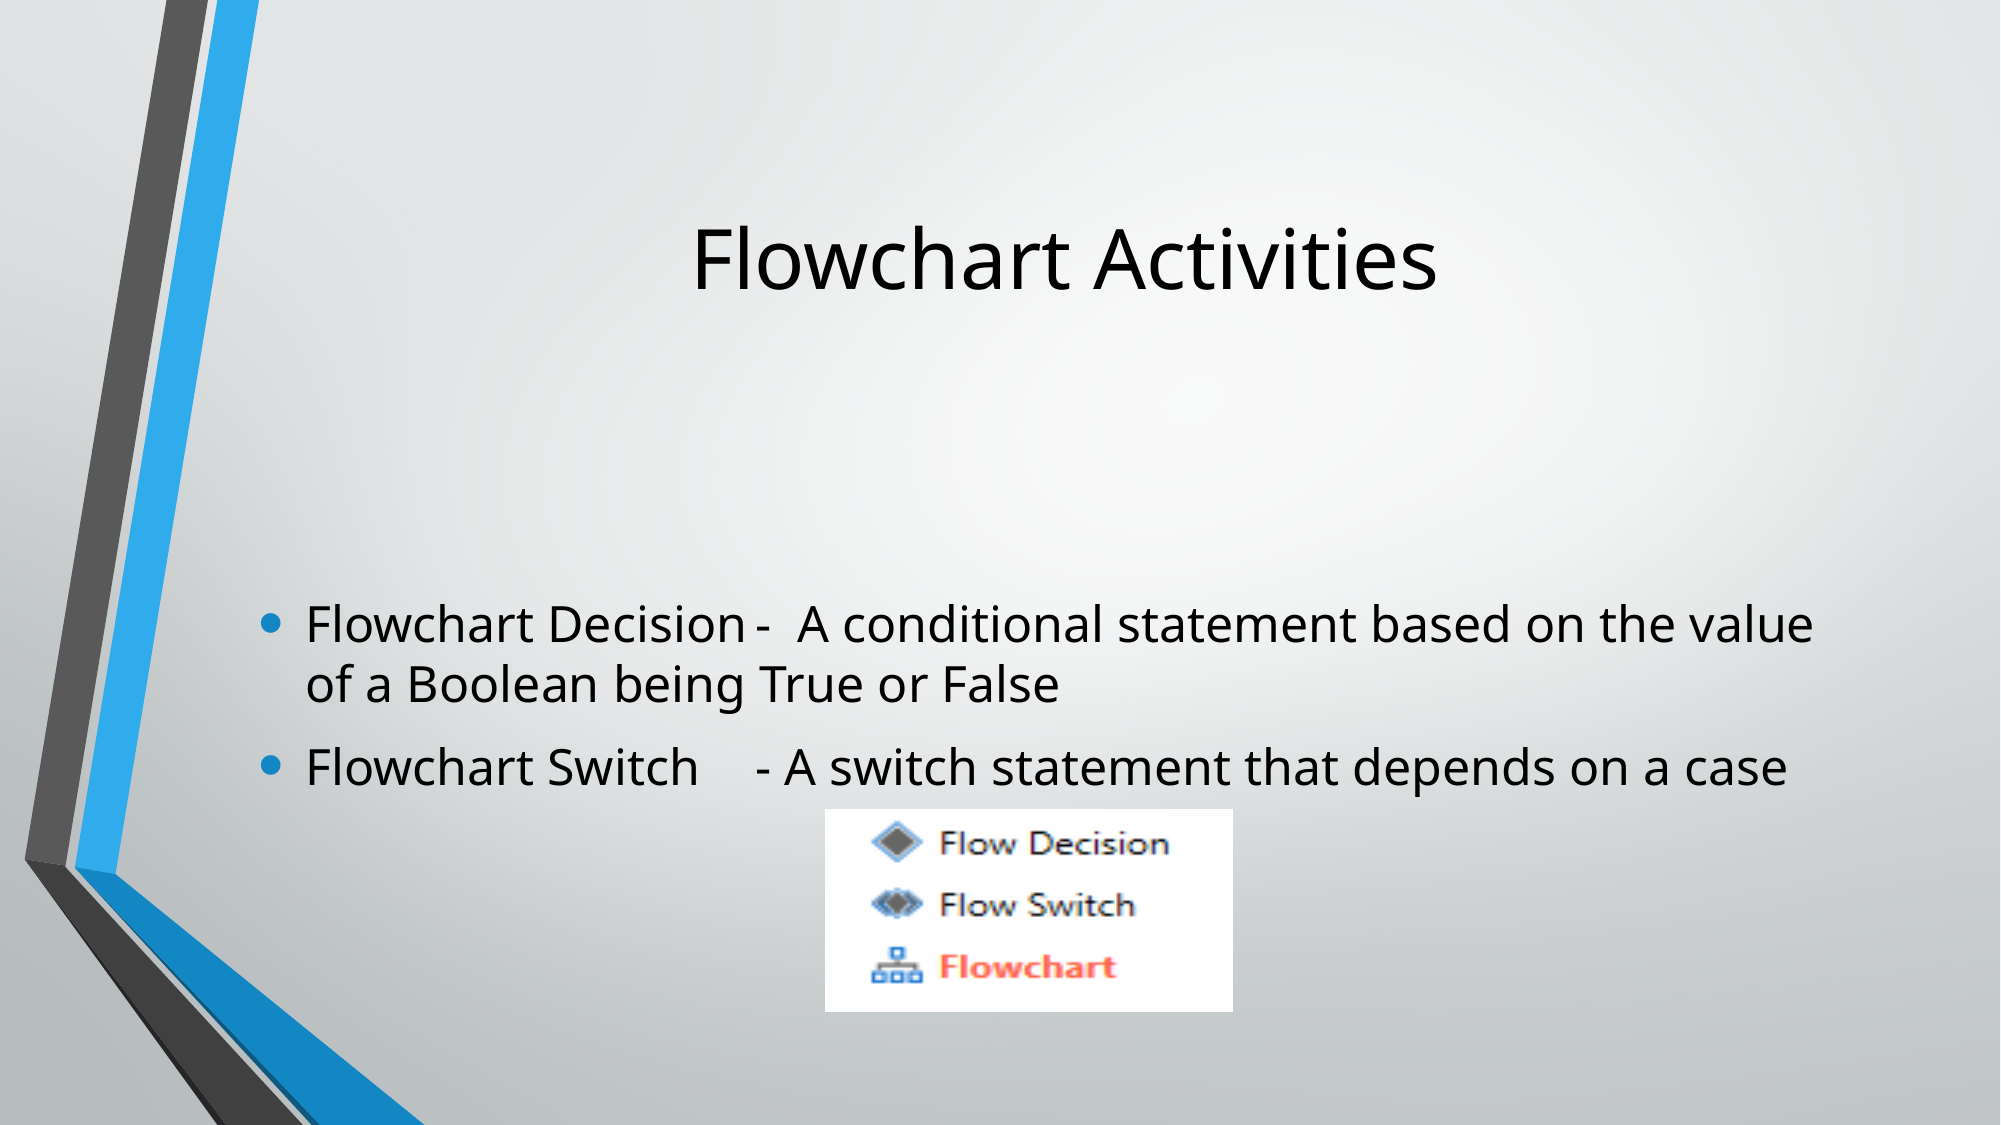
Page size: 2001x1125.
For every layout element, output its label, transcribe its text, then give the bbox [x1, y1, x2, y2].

picture [825, 809, 1233, 1012]
title Flowchart Activities [243, 112, 1887, 400]
list Flowchart Decision - A conditional statement based on the value of a Boolean being True or False Flowchart Switch - A switch statement that depends on a case [243, 437, 1887, 950]
